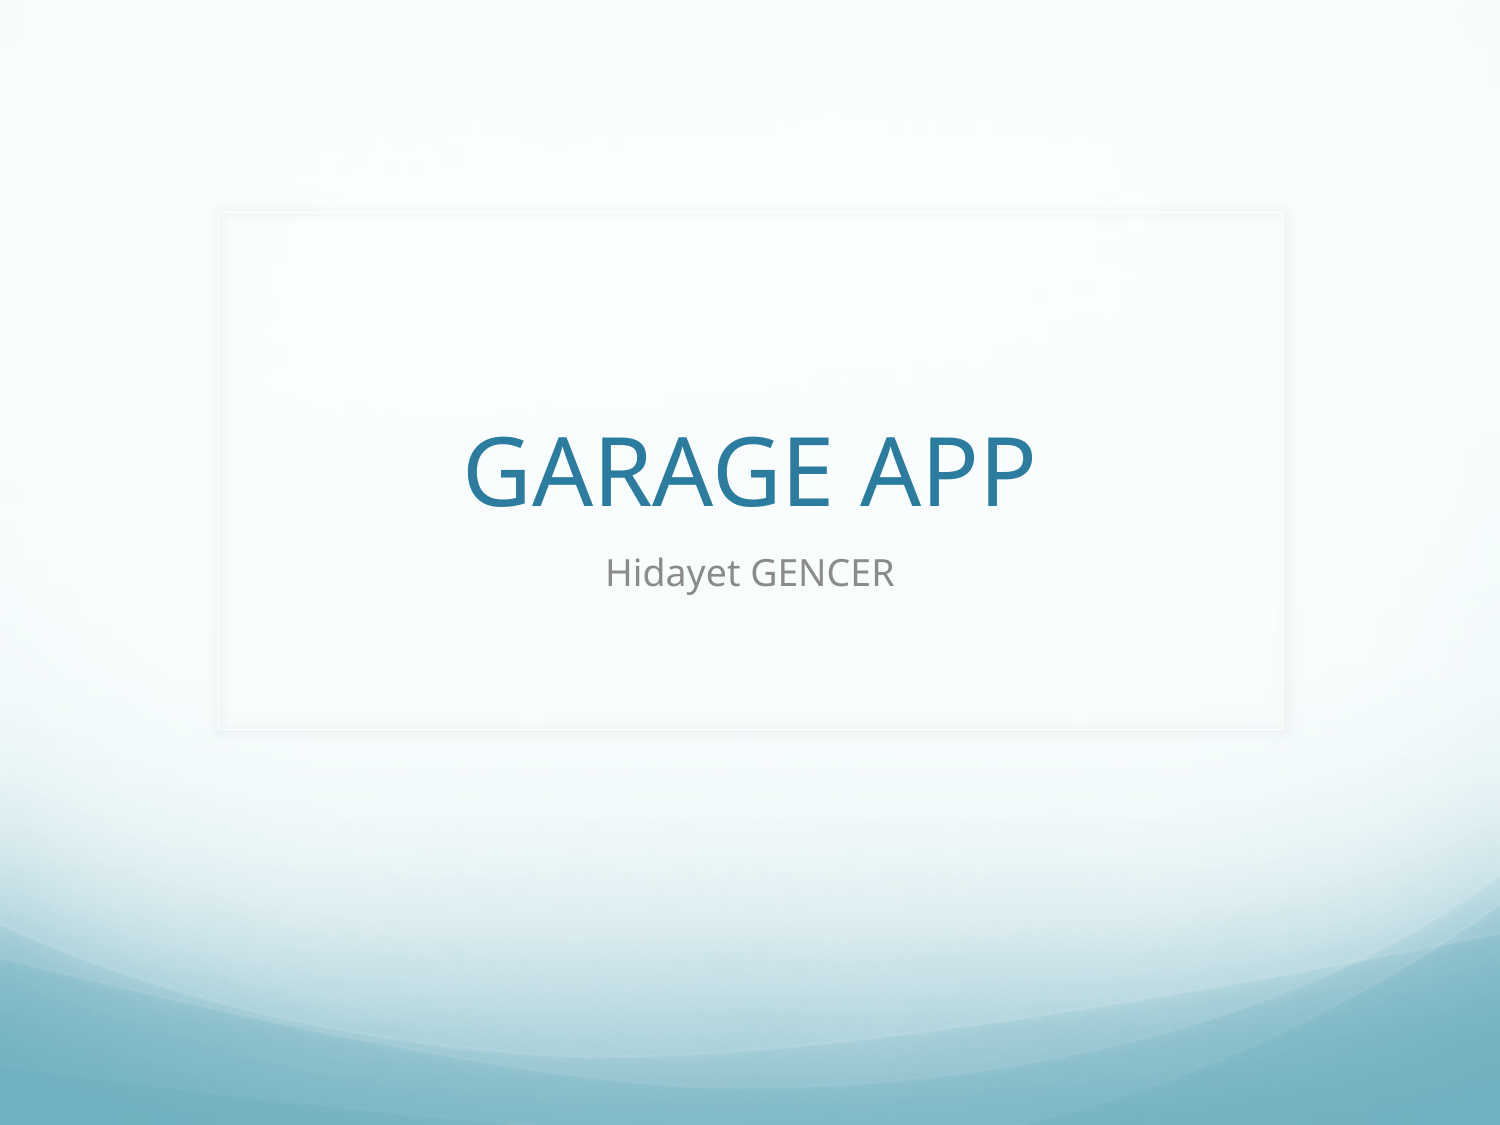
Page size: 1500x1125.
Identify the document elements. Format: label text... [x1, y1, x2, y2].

title GARAGE APP [217, 249, 1283, 533]
subtitle Hidayet GENCER [217, 541, 1283, 692]
